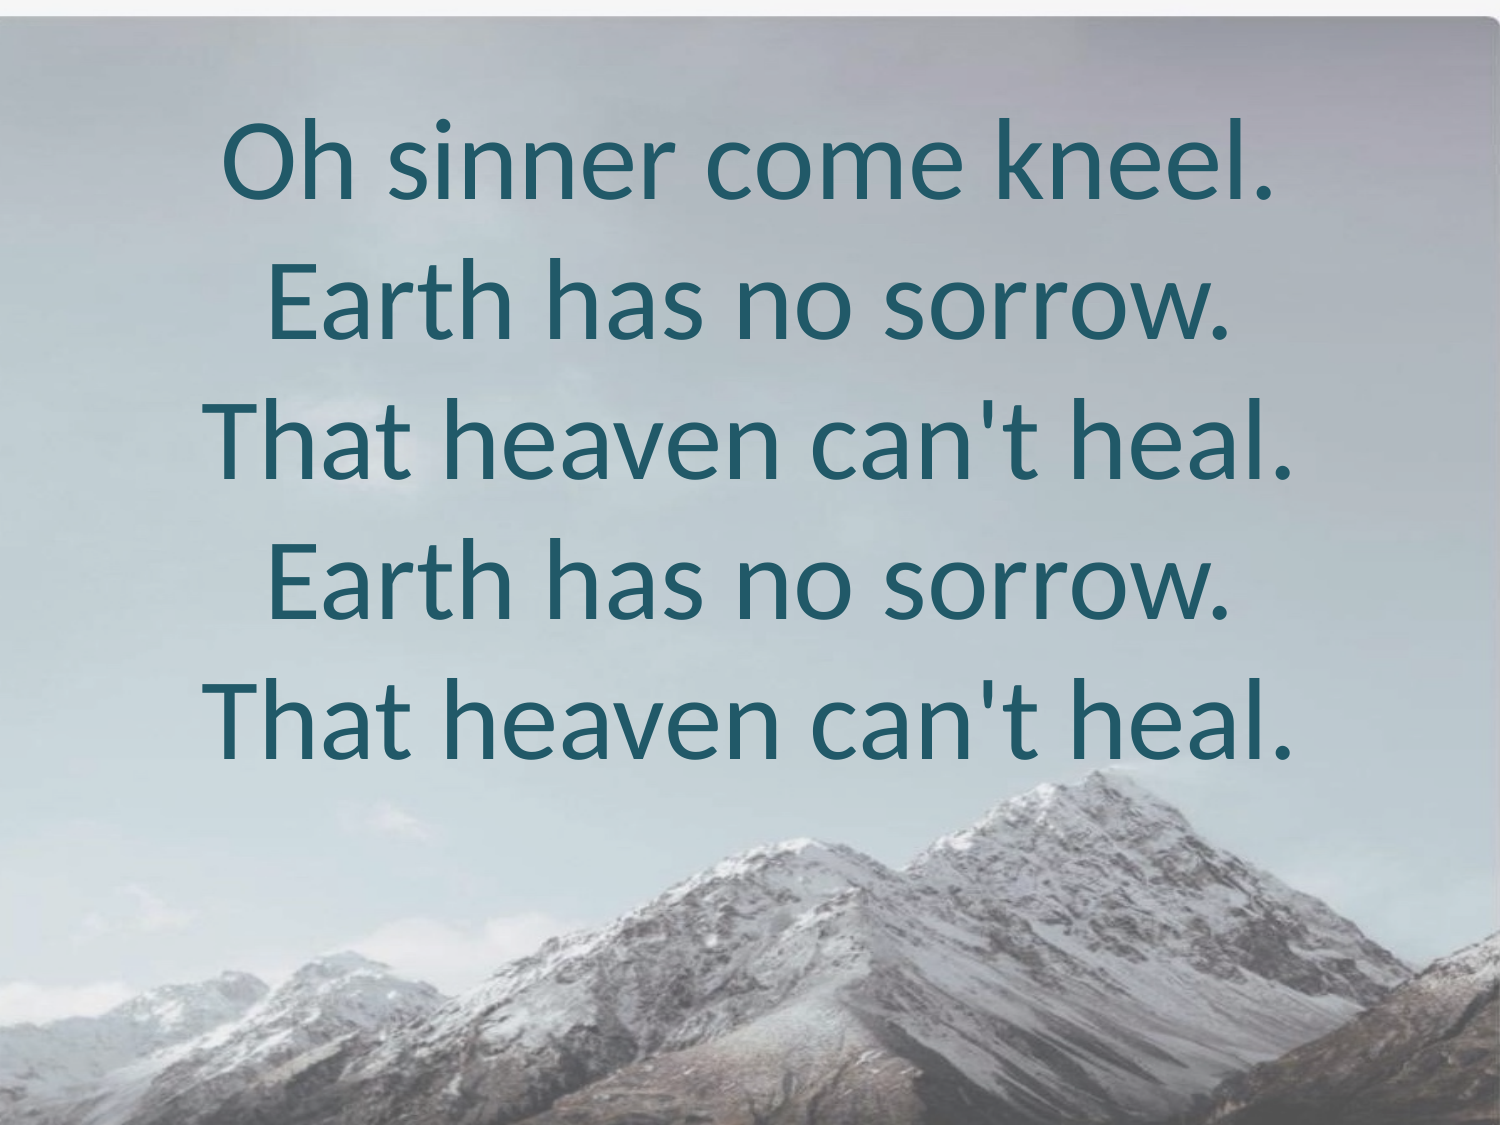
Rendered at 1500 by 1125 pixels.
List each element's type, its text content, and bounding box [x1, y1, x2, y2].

text_box Oh sinner come kneel. Earth has no sorrow. That heaven can't heal. Earth has no sorrow. That heaven can't heal. [149, 75, 1350, 790]
